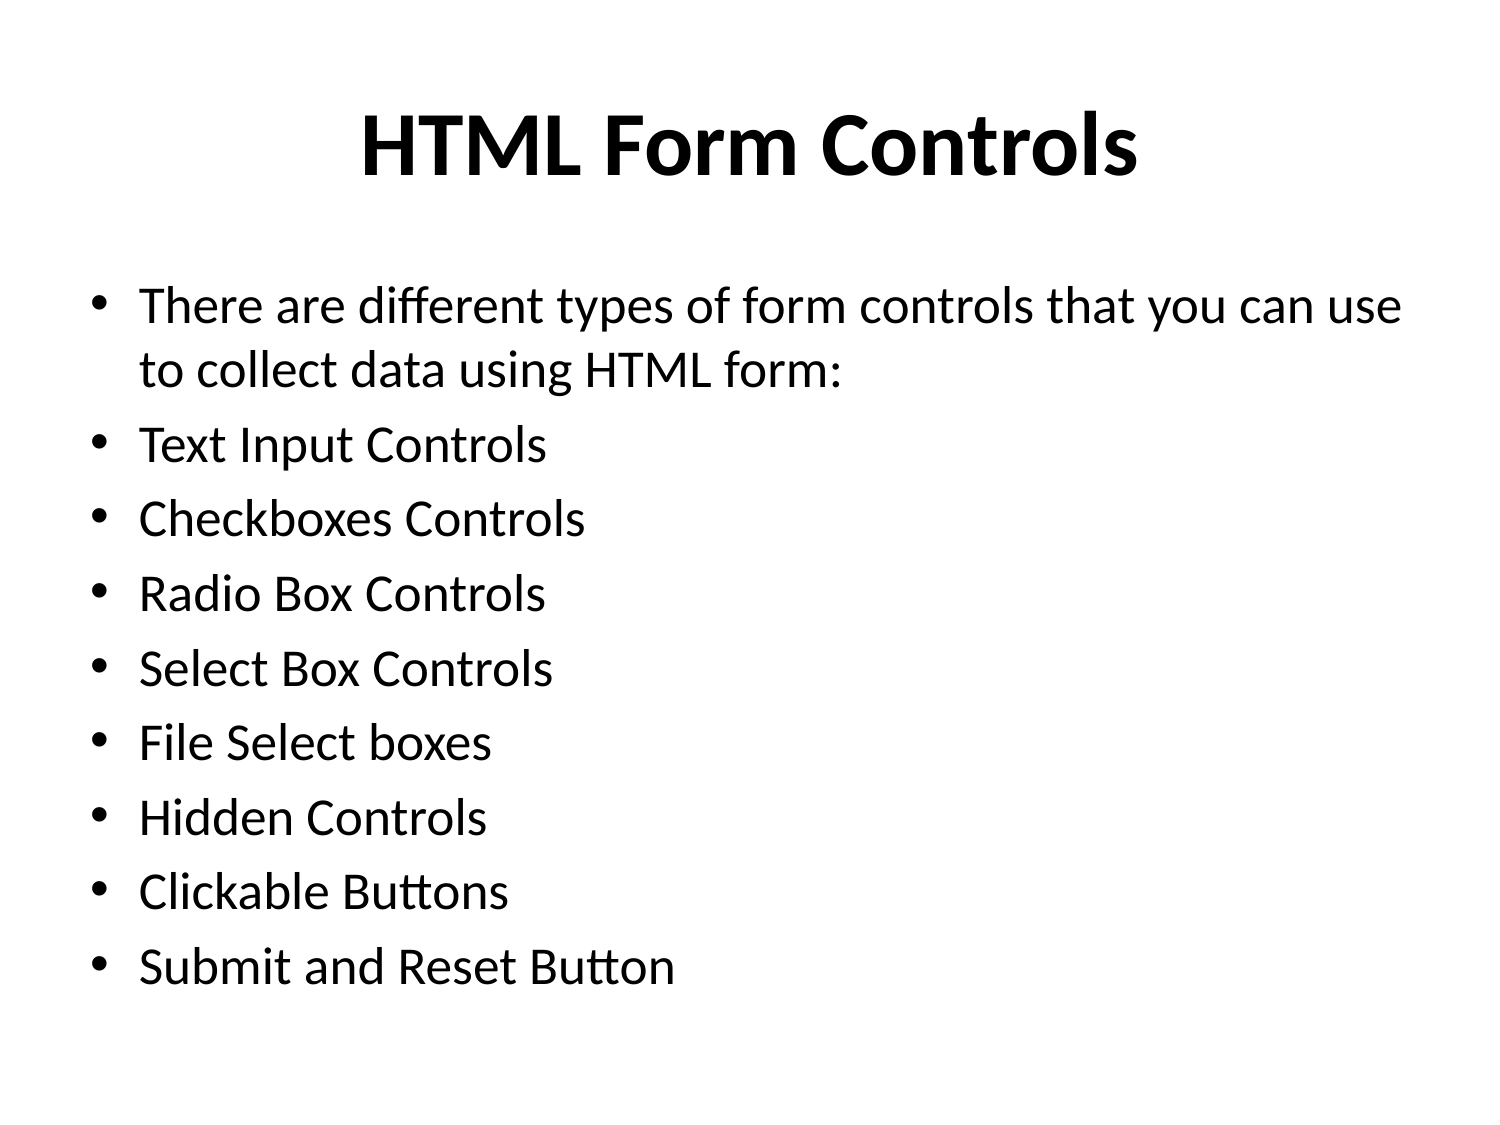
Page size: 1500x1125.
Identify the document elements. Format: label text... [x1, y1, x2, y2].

list There are different types of form controls that you can use to collect data using HTML form: Text Input Controls Checkboxes Controls Radio Box Controls Select Box Controls File Select boxes Hidden Controls Clickable Buttons Submit and Reset Button [75, 262, 1425, 1005]
title HTML Form Controls [75, 45, 1425, 233]
